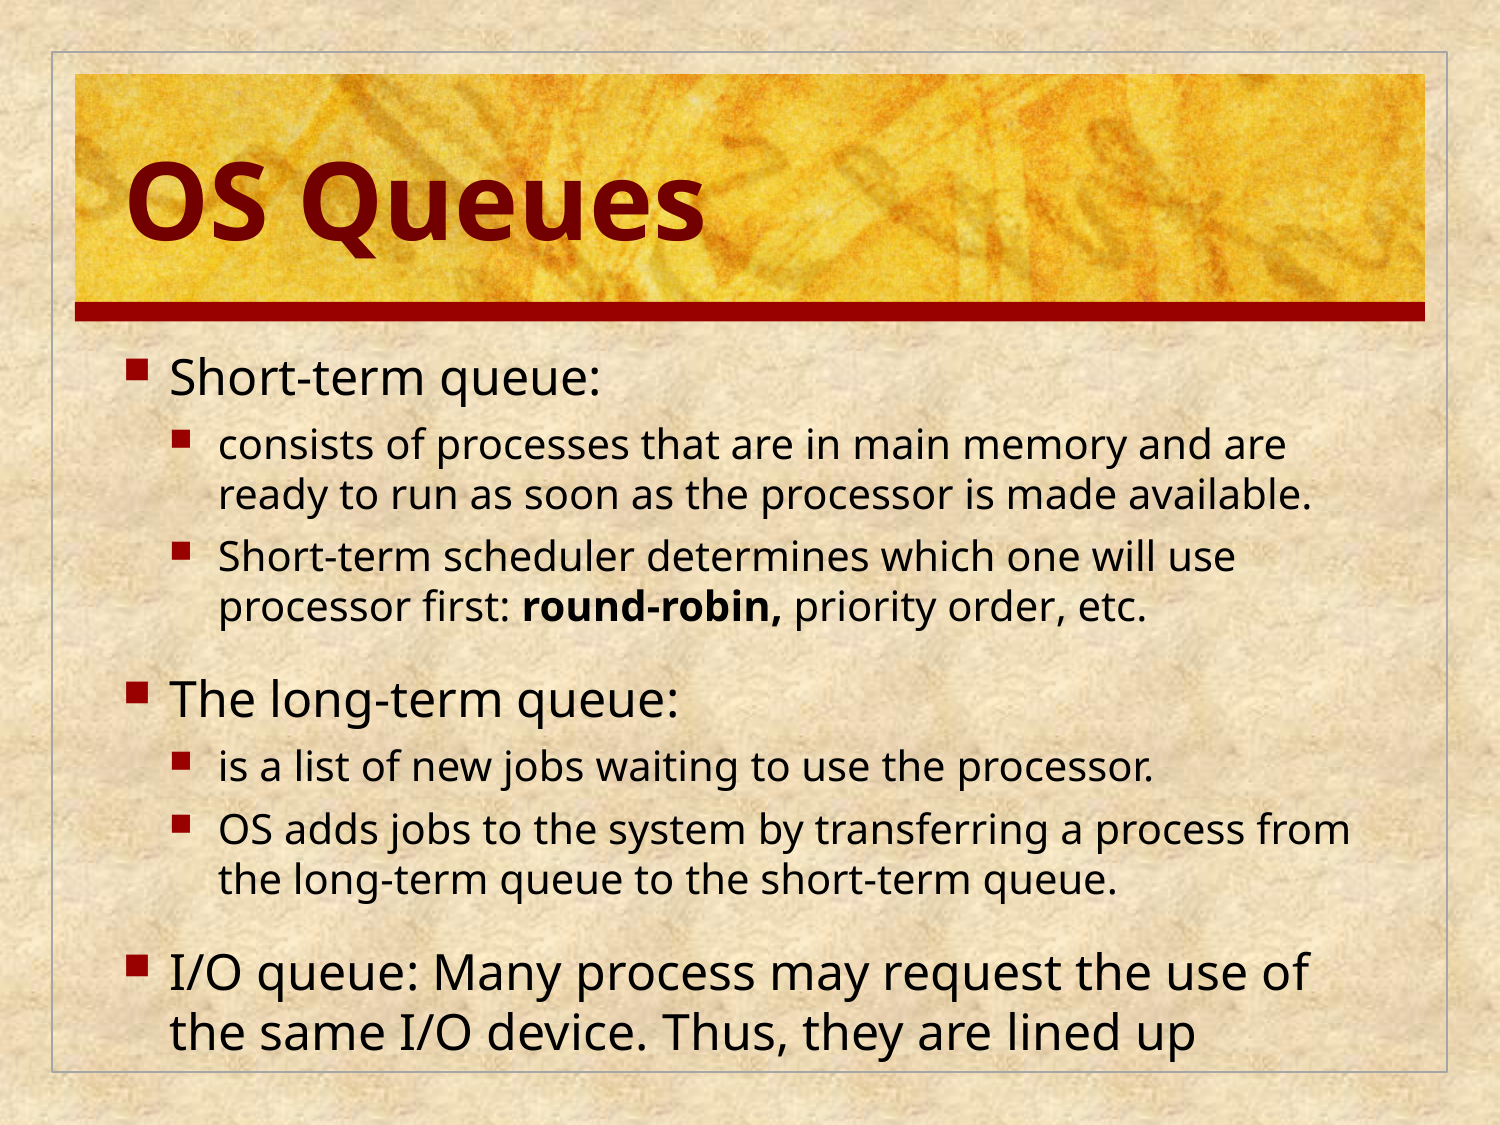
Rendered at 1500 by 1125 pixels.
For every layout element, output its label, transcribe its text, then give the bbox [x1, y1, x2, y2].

title OS Queues [108, 74, 1392, 263]
picture [0, 0, 1500, 1125]
list Short-term queue: consists of processes that are in main memory and are ready to run as soon as the processor is made available. Short-term scheduler determines which one will use processor first: round-robin, priority order, etc. The long-term queue: is a list of new jobs waiting to use the processor. OS adds jobs to the system by transferring a process from the long-term queue to the short-term queue. I/O queue: Many process may request the use of the same I/O device. Thus, they are lined up [108, 337, 1388, 1100]
